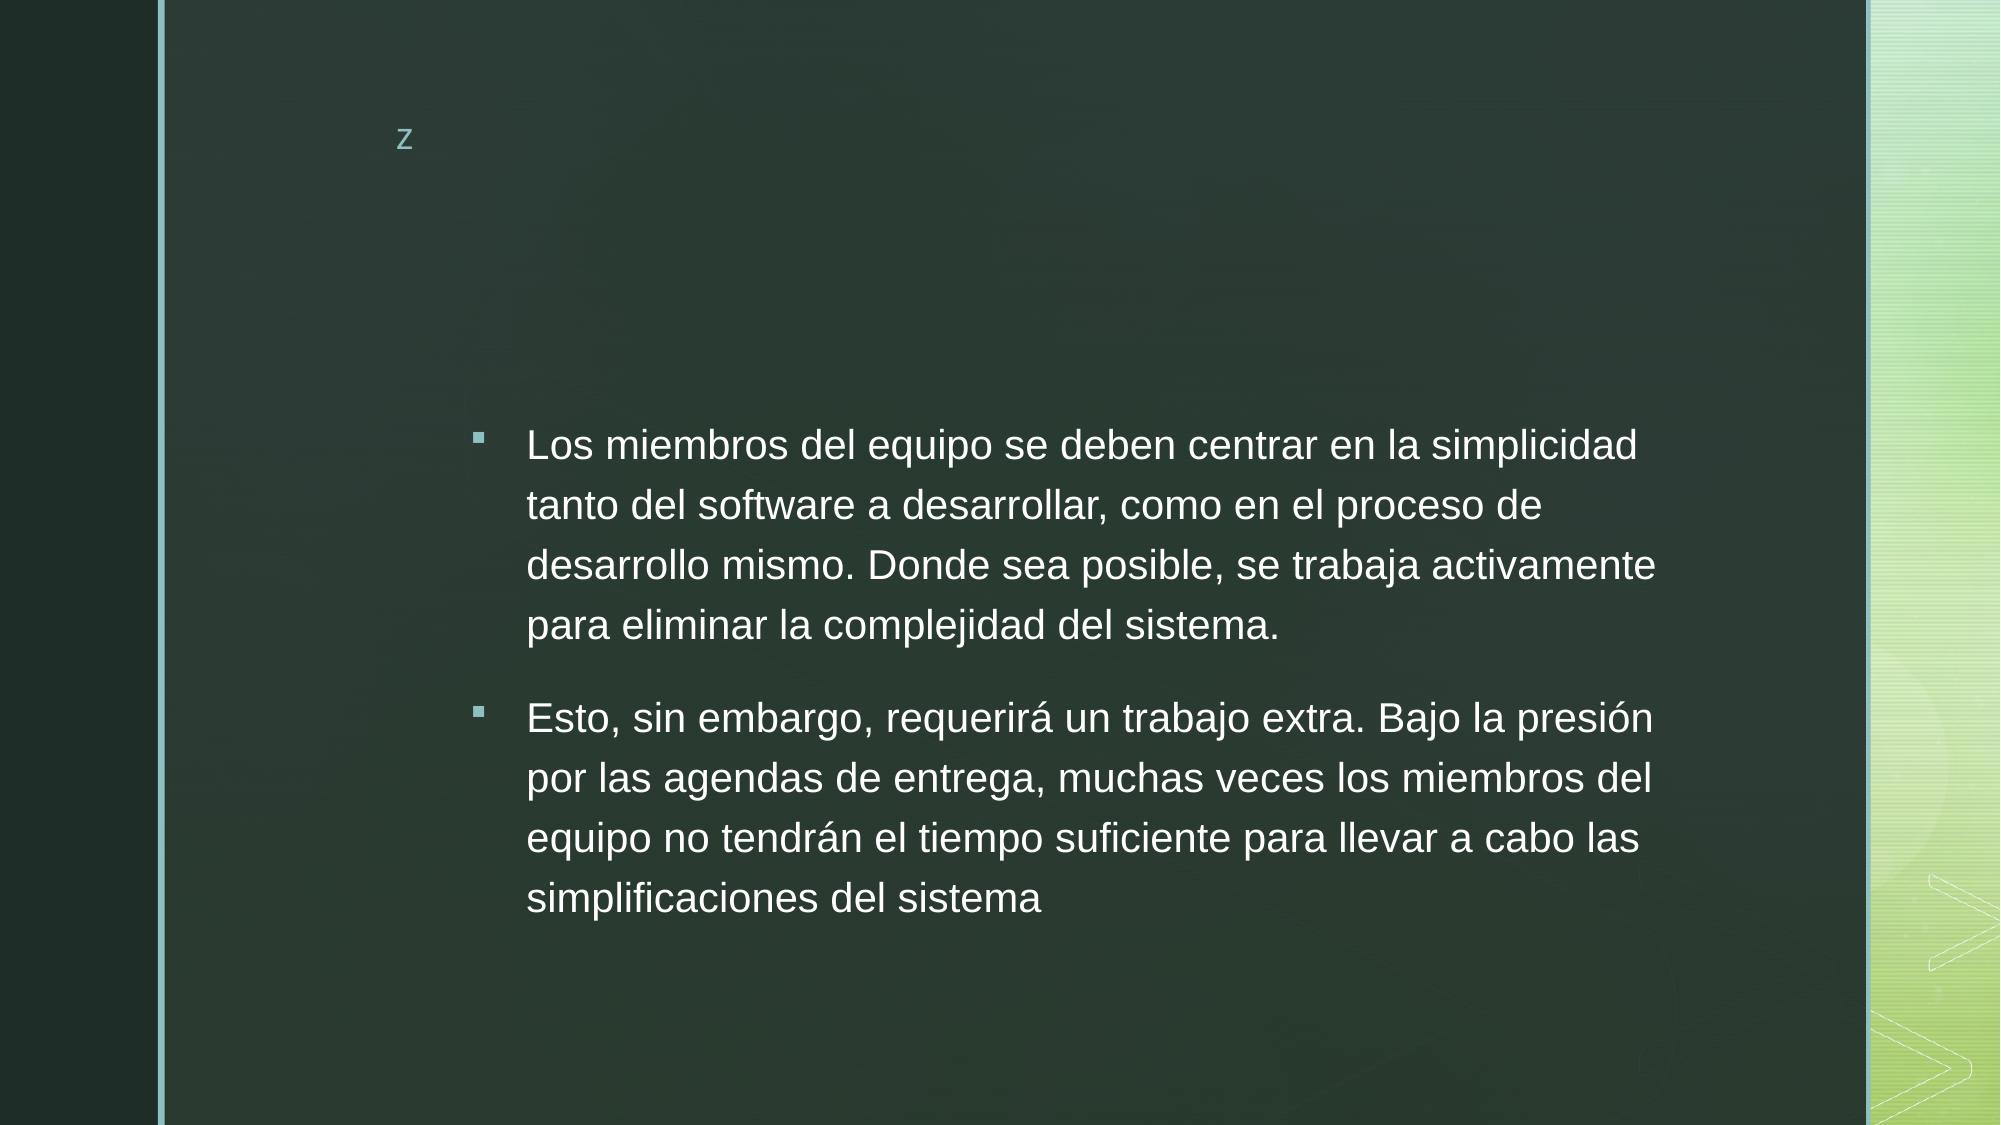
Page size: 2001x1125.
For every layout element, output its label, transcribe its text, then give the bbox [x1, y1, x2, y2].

list Los miembros del equipo se deben centrar en la simplicidad tanto del software a desarrollar, como en el proceso de desarrollo mismo. Donde sea posible, se trabaja activamente para eliminar la complejidad del sistema. Esto, sin embargo, requerirá un trabajo extra. Bajo la presión por las agendas de entrega, muchas veces los miembros del equipo no tendrán el tiempo suficiente para llevar a cabo las simplificaciones del sistema [454, 336, 1734, 993]
picture [1871, 0, 2001, 1125]
